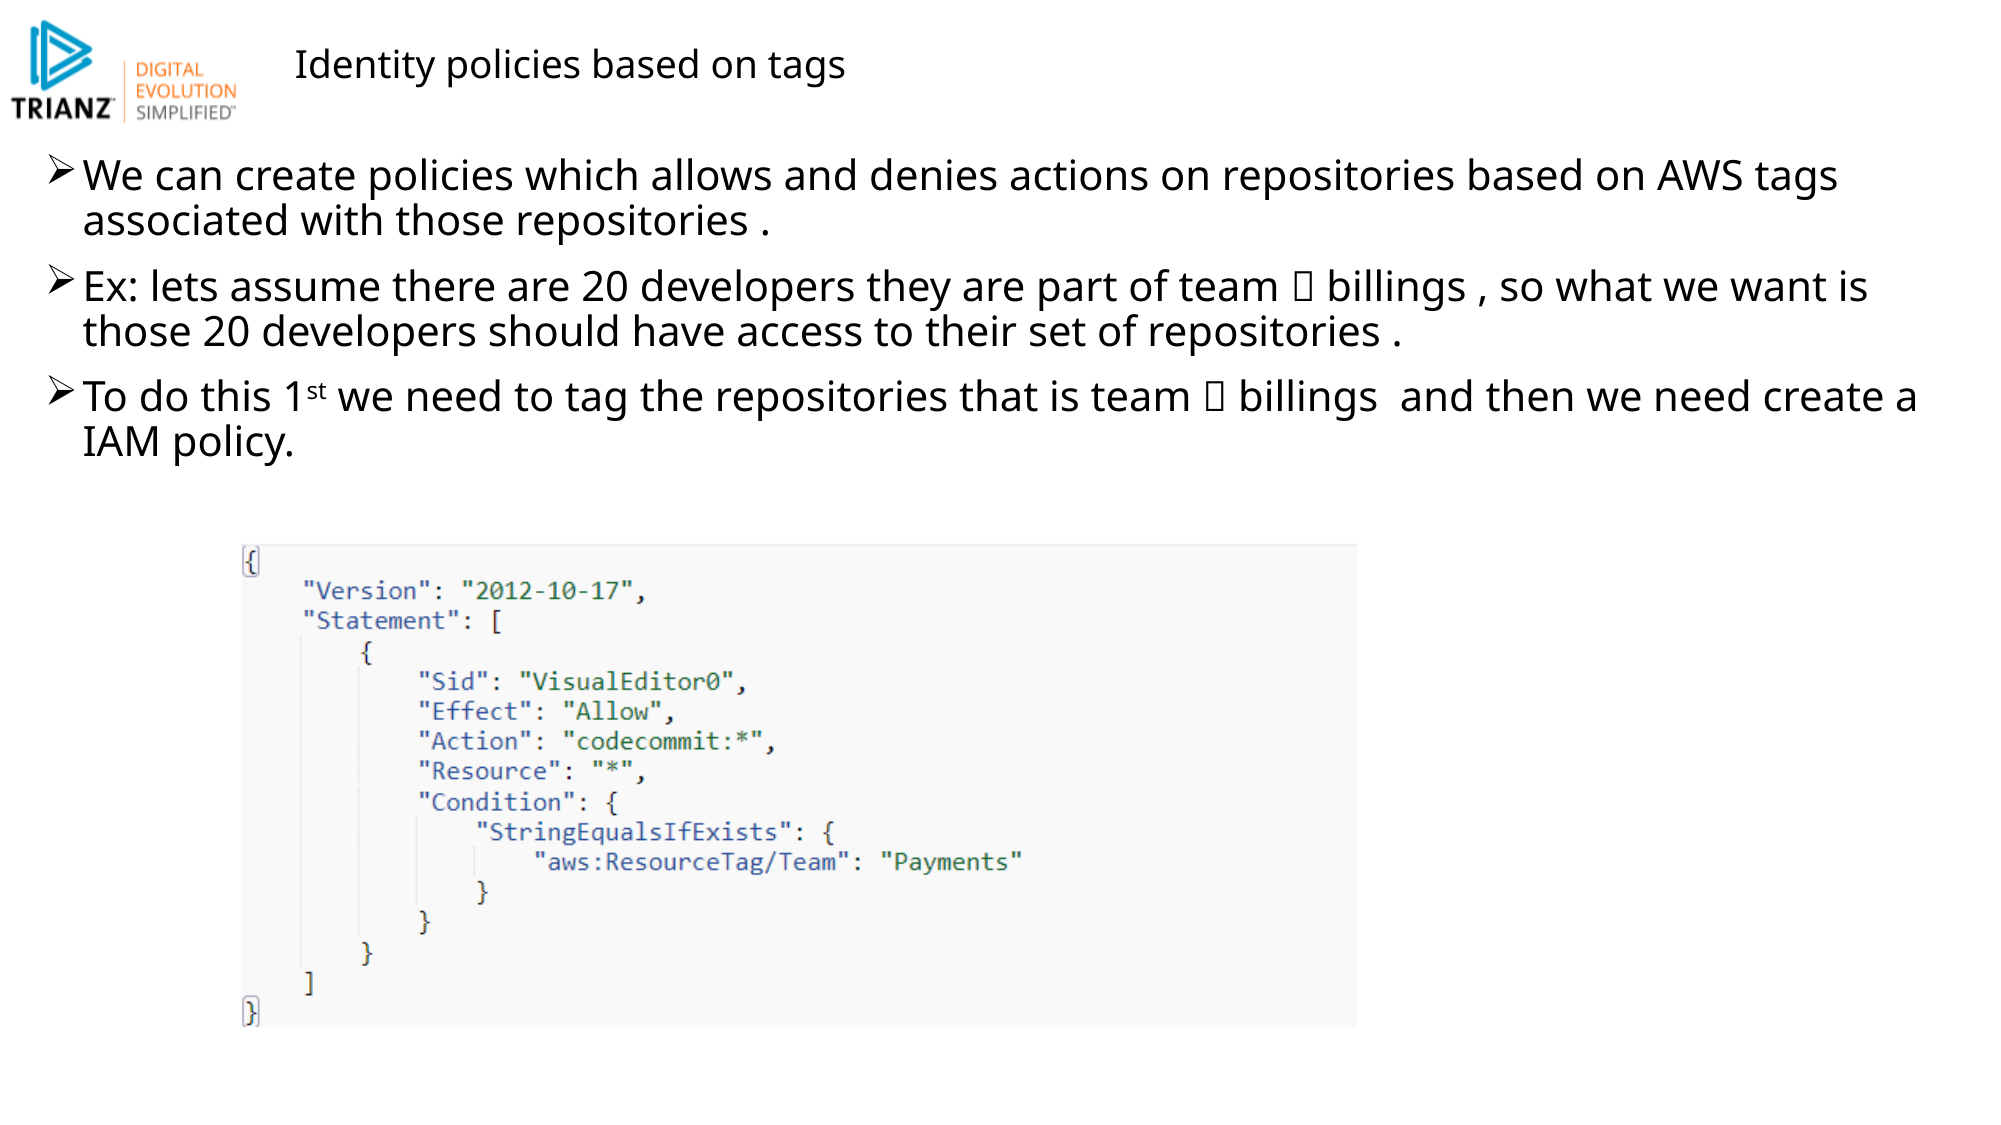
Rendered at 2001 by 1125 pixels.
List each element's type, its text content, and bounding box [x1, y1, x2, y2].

picture [240, 542, 1358, 1027]
list We can create policies which allows and denies actions on repositories based on AWS tags associated with those repositories . Ex: lets assume there are 20 developers they are part of team  billings , so what we want is those 20 developers should have access to their set of repositories . To do this 1st we need to tag the repositories that is team  billings and then we need create a IAM policy. [30, 146, 1970, 1102]
picture [0, 13, 242, 126]
title Identity policies based on tags [242, 23, 1863, 99]
